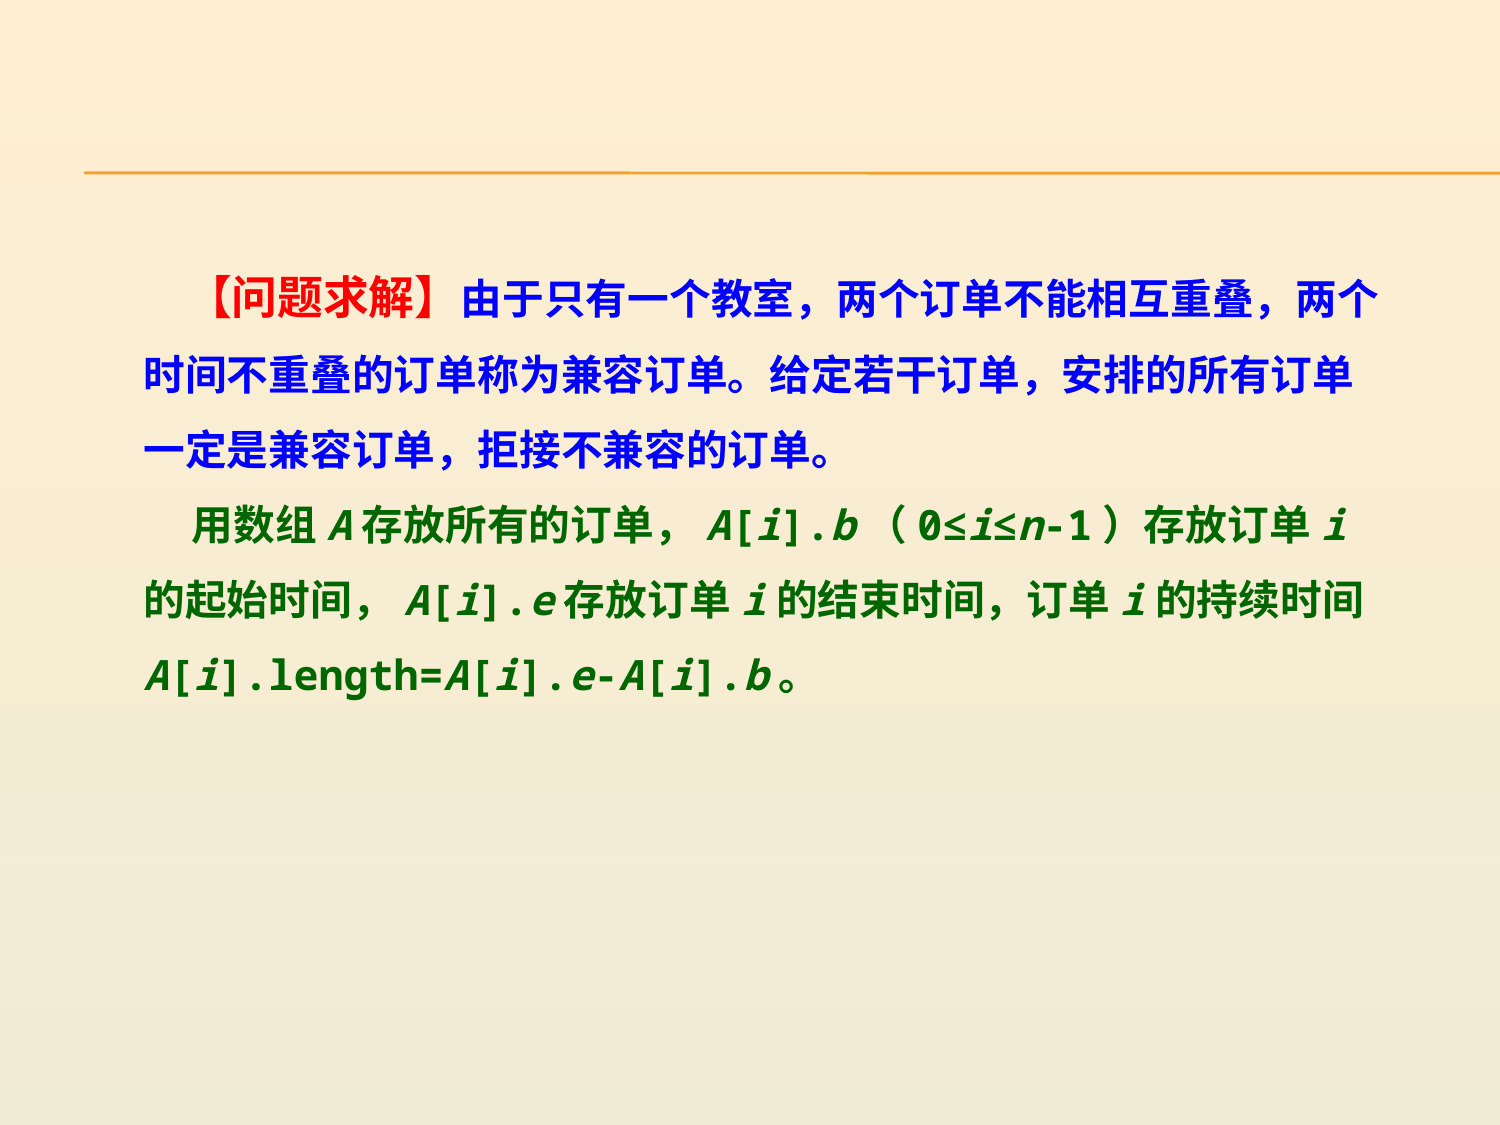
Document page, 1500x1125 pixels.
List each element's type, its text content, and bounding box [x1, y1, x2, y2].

text_box 【问题求解】由于只有一个教室，两个订单不能相互重叠，两个时间不重叠的订单称为兼容订单。给定若干订单，安排的所有订单一定是兼容订单，拒接不兼容的订单。 用数组A存放所有的订单，A[i].b（0≤i≤n-1）存放订单i的起始时间，A[i].e存放订单i的结束时间，订单i的持续时间A[i].length=A[i].e-A[i].b。 [128, 234, 1407, 707]
